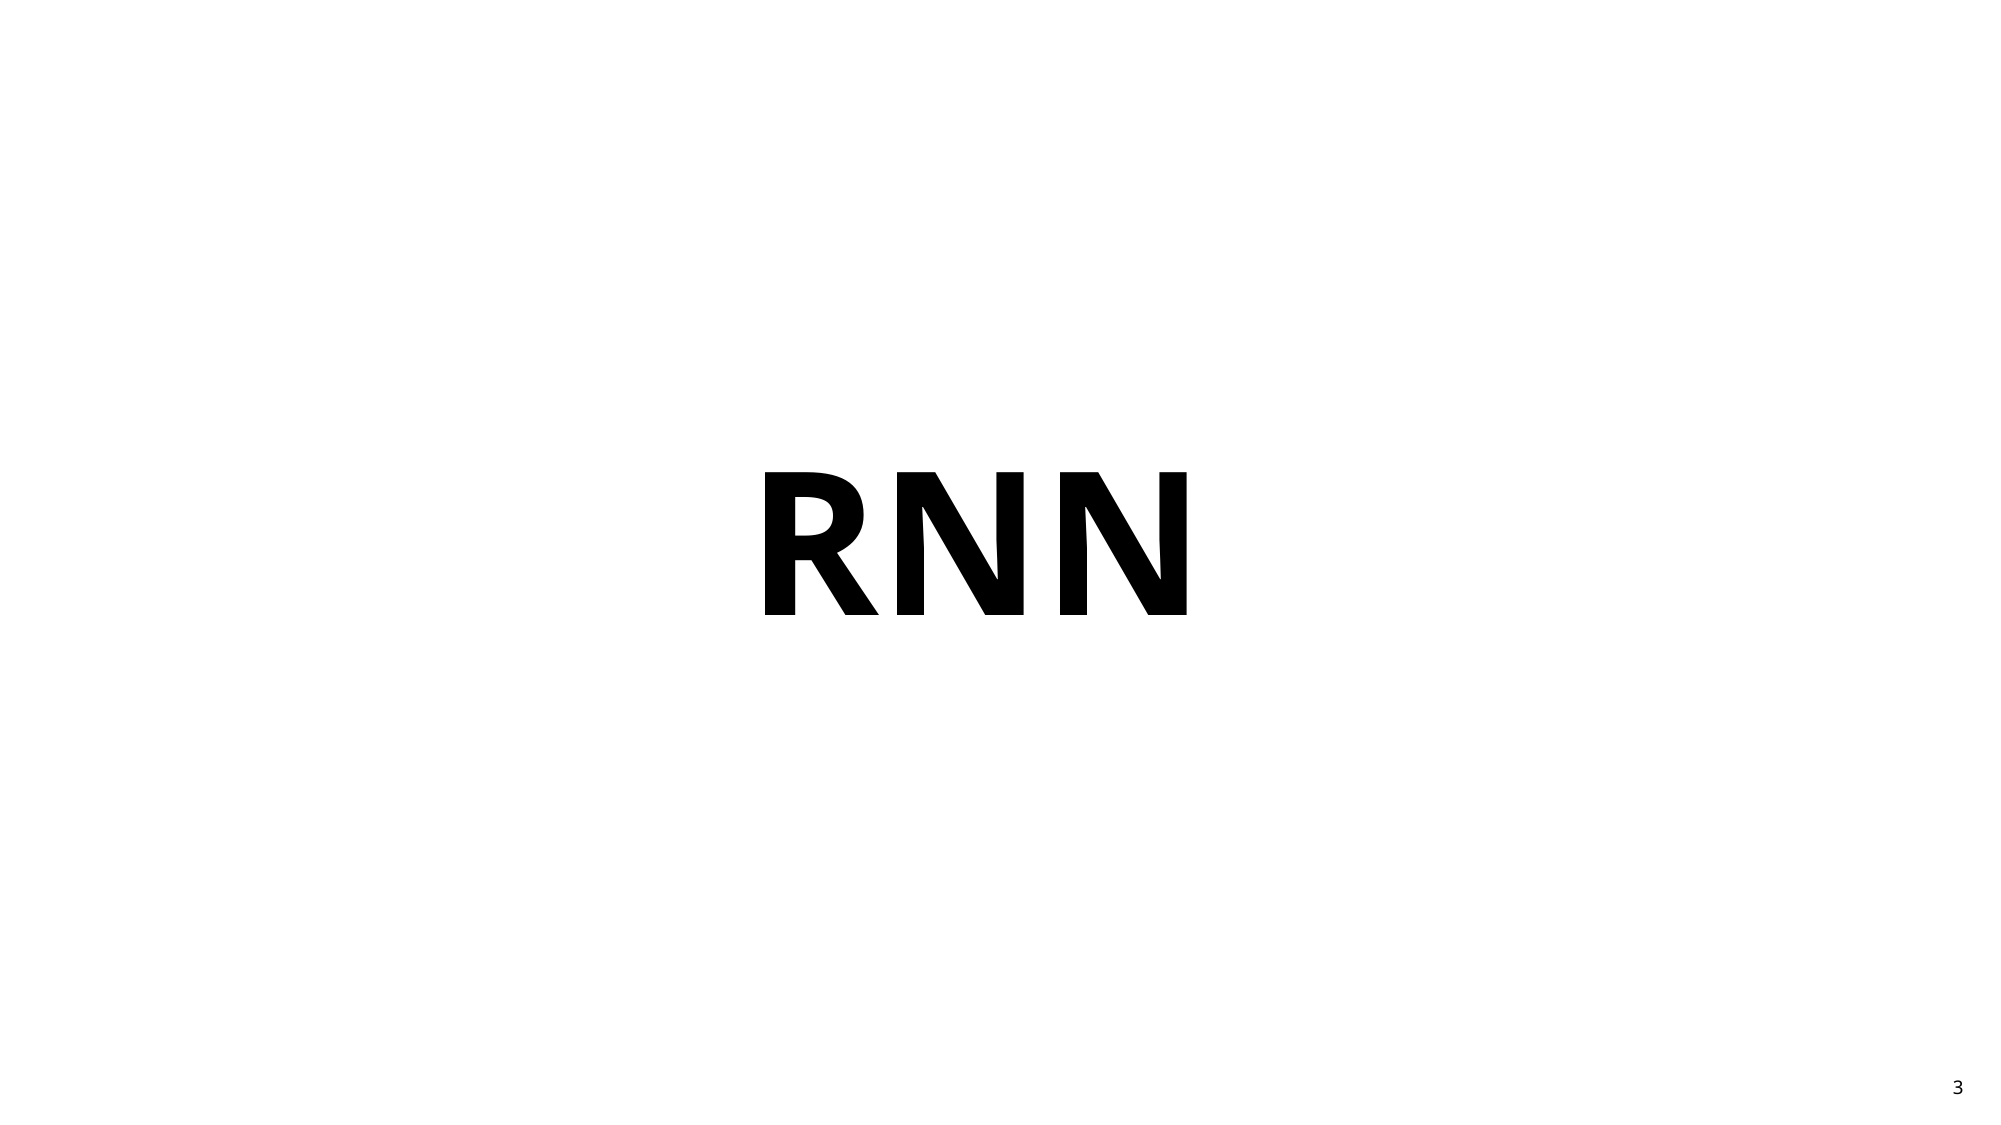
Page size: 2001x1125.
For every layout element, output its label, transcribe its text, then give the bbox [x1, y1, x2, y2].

slide_number 3 [1908, 1058, 1979, 1119]
title RNN [578, 435, 1374, 762]
